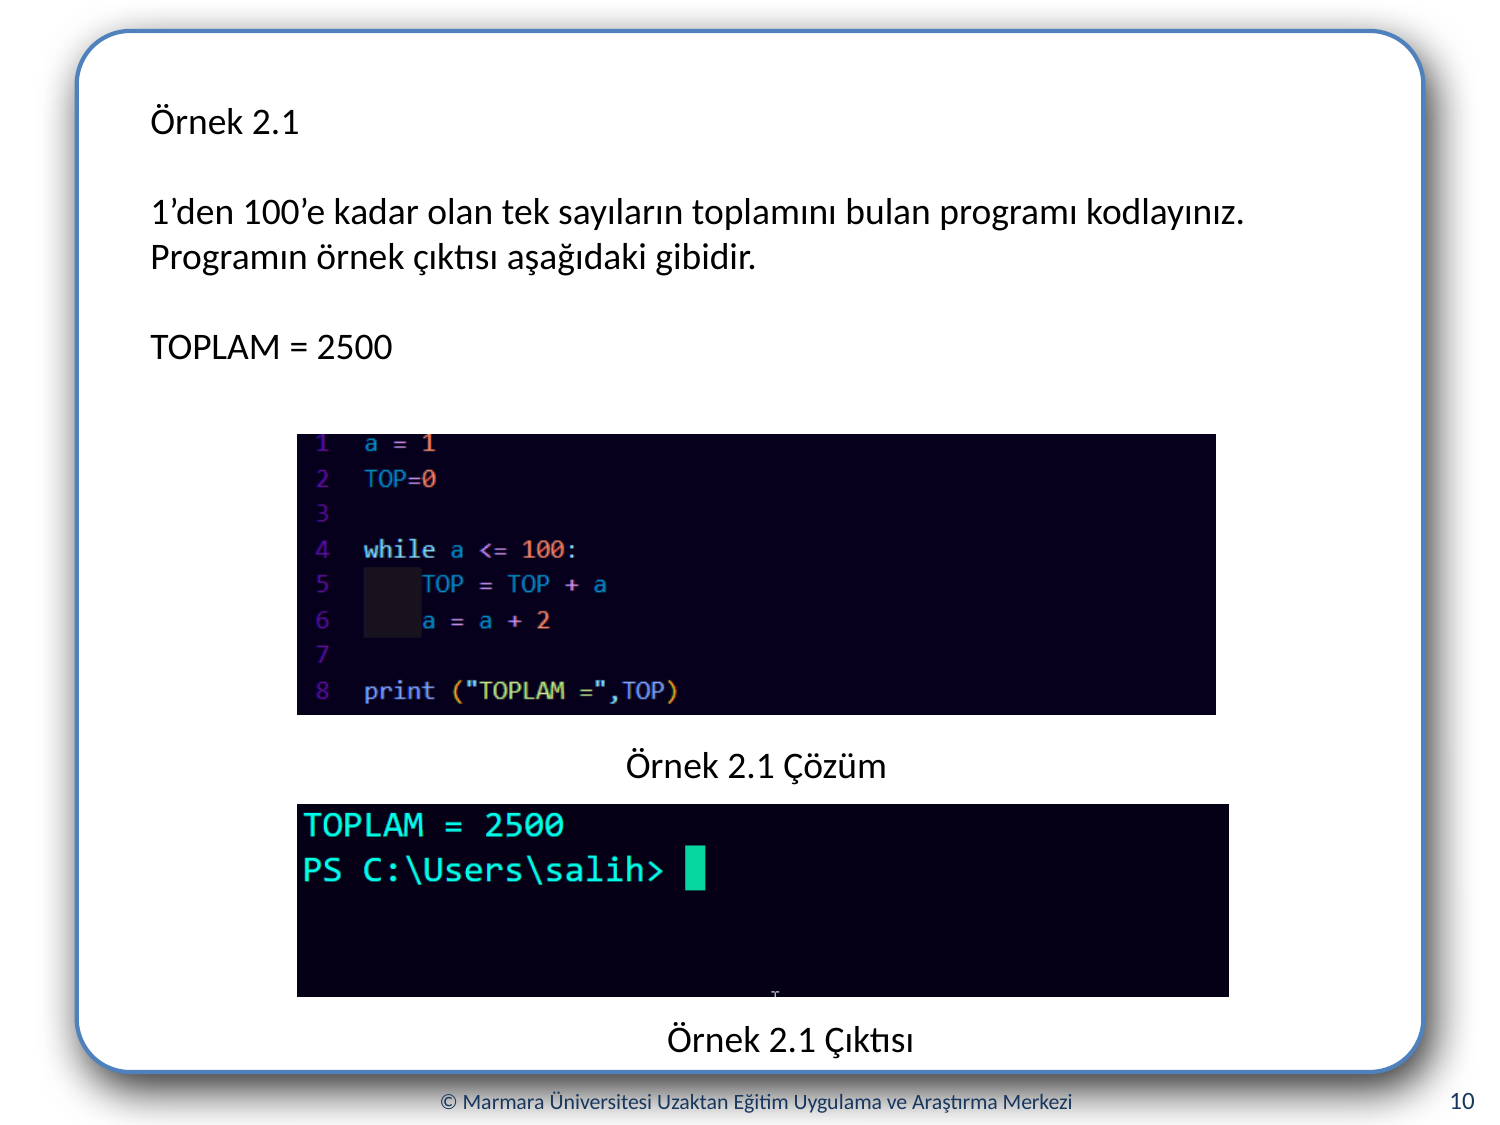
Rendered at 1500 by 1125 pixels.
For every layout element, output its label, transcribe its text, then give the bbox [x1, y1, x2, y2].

picture [296, 434, 1217, 715]
picture [296, 803, 1229, 997]
text_box Örnek 2.1 Çıktısı [418, 1008, 1163, 1068]
footer © Marmara Üniversitesi Uzaktan Eğitim Uygulama ve Araştırma Merkezi [312, 1070, 1139, 1125]
text_box Örnek 2.1 Çözüm [437, 733, 1076, 794]
text_box [74, 28, 1426, 1075]
slide_number 10 [1139, 1069, 1490, 1125]
text_box Örnek 2.1 1’den 100’e kadar olan tek sayıların toplamını bulan programı kodlayınız. Programın örnek çıktısı aşağıdaki gibidir. TOPLAM = 2500 [135, 89, 1365, 375]
